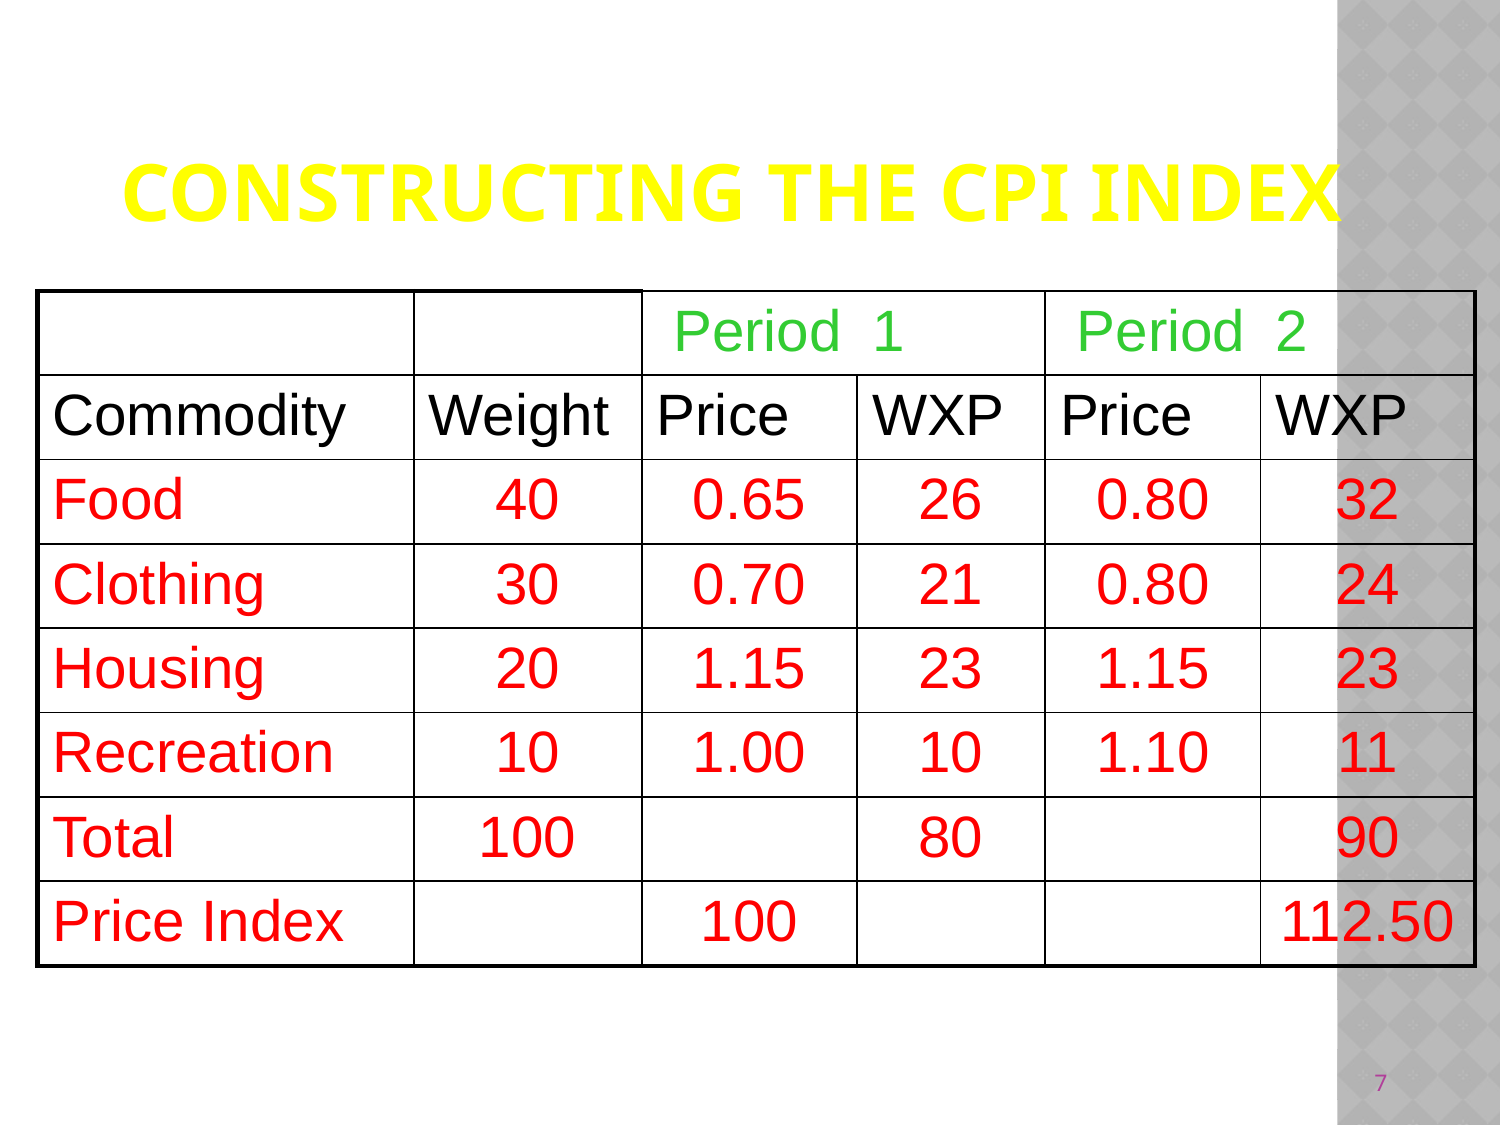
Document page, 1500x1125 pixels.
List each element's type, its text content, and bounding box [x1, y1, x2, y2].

table_cell 0.80 [1046, 460, 1260, 543]
table_cell 23 [1261, 629, 1473, 712]
table_cell Price [643, 376, 856, 459]
table_cell Weight [415, 376, 641, 459]
table_cell 90 [1261, 798, 1473, 880]
table_header 2 [1261, 292, 1473, 374]
table_cell 0.80 [1046, 545, 1260, 627]
table_cell [1046, 882, 1260, 964]
table_cell 112.50 [1261, 882, 1473, 964]
table_header 1 [857, 292, 1044, 374]
table_cell 23 [858, 629, 1044, 712]
table_cell Price [1046, 376, 1260, 459]
table_cell 11 [1261, 713, 1473, 796]
table_cell WXP [1261, 376, 1473, 459]
table_cell WXP [858, 376, 1044, 459]
table_header [40, 293, 413, 374]
table_cell 80 [858, 798, 1044, 880]
table_cell 1.10 [1046, 713, 1260, 796]
table_cell 1.15 [1046, 629, 1260, 712]
table_cell Commodity [40, 376, 413, 459]
table_cell 40 [415, 460, 641, 543]
table_cell Housing [40, 629, 413, 712]
table_cell Price Index [40, 882, 413, 964]
table_cell 1.15 [643, 629, 856, 712]
table_cell 0.70 [643, 545, 856, 627]
table_cell [858, 882, 1044, 964]
slide_number 7 [1074, 1025, 1388, 1100]
table_cell 30 [415, 545, 641, 627]
table_cell [1046, 798, 1260, 880]
table_cell 26 [858, 460, 1044, 543]
table_header Period [643, 292, 857, 374]
table_cell 0.65 [643, 460, 856, 543]
title Constructing the CPI Index [112, 50, 1388, 238]
table_cell 24 [1261, 545, 1473, 627]
table_cell Recreation [40, 713, 413, 796]
table_cell 10 [415, 713, 641, 796]
table_cell Clothing [40, 545, 413, 627]
table_cell 1.00 [643, 713, 856, 796]
table_header [415, 293, 641, 374]
table_cell 10 [858, 713, 1044, 796]
table_cell [415, 882, 641, 964]
table_cell 21 [858, 545, 1044, 627]
table_cell 32 [1261, 460, 1473, 543]
table_cell 100 [643, 882, 856, 964]
table_cell 20 [415, 629, 641, 712]
table_cell Total [40, 798, 413, 880]
table_header Period [1046, 292, 1261, 374]
table_cell 100 [415, 798, 641, 880]
table_cell Food [40, 460, 413, 543]
table_cell [643, 798, 856, 880]
